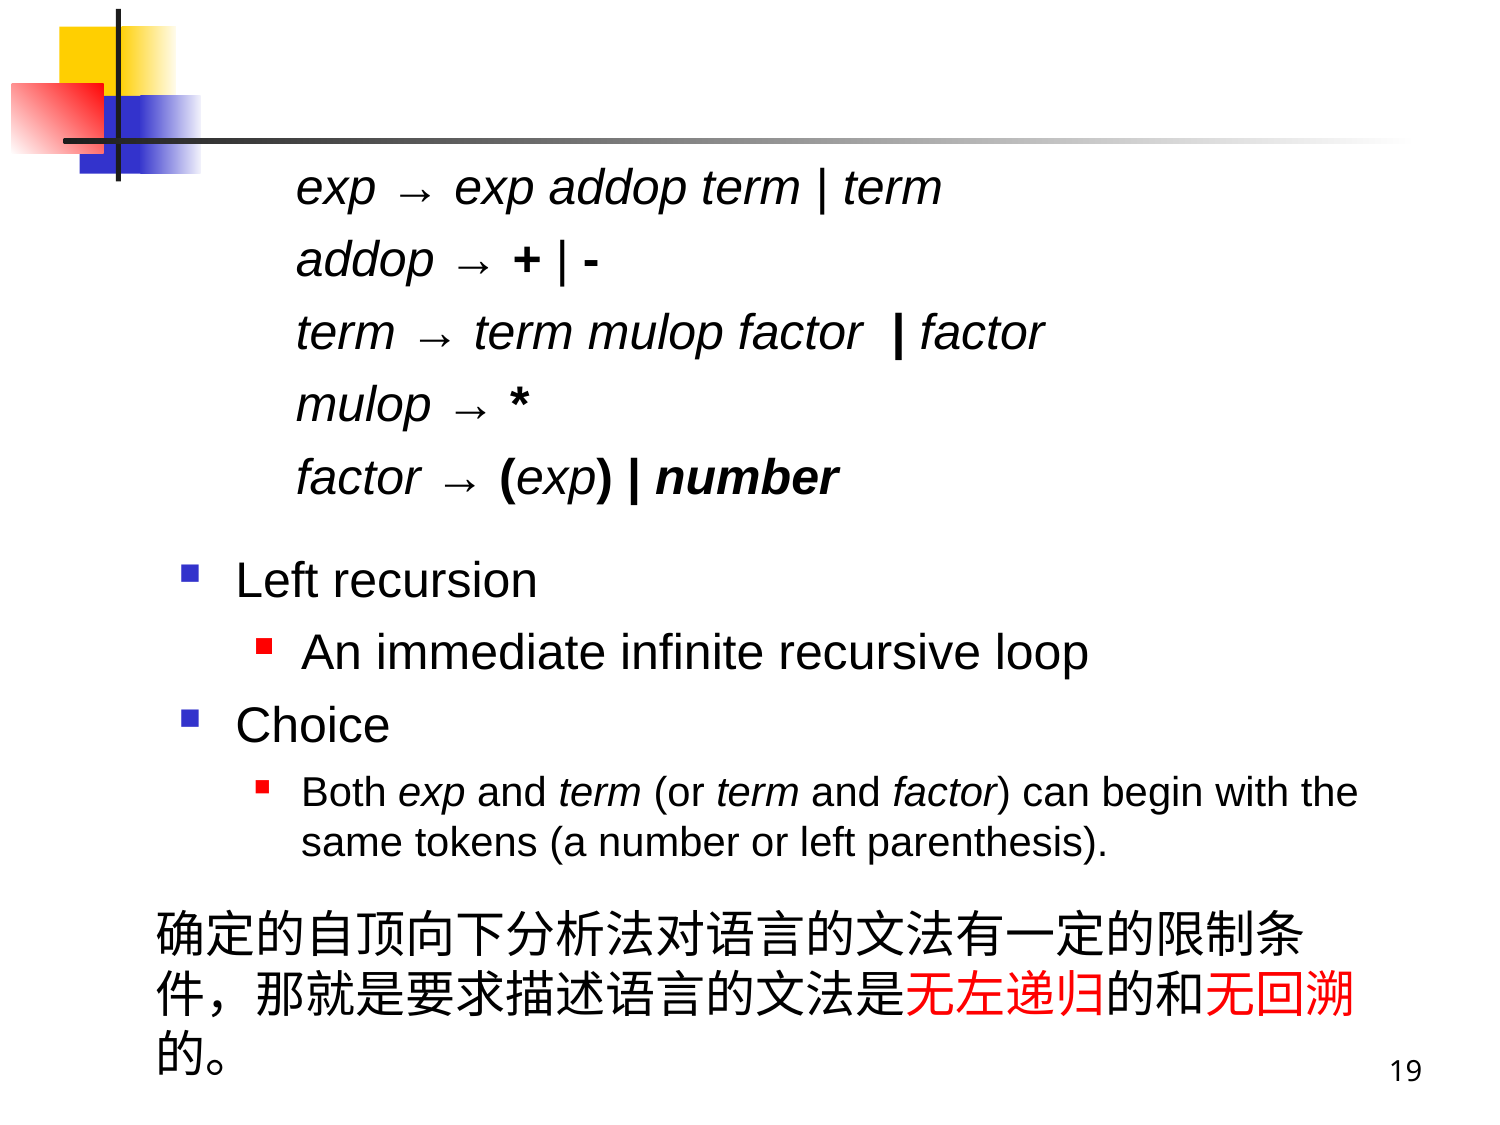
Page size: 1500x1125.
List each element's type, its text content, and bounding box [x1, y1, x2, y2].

text_box 确定的自顶向下分析法对语言的文法有一定的限制条件，那就是要求描述语言的文法是无左递归的和无回溯的。 [140, 894, 1395, 1090]
list Left recursion An immediate infinite recursive loop Choice Both exp and term (or term and factor) can begin with the same tokens (a number or left parenthesis). [163, 177, 1440, 1024]
slide_number 19 [1124, 1023, 1438, 1100]
text_box exp → exp addop term | term addop → + | - term → term mulop factor | factor mulop → * factor → (exp) | number [281, 146, 1184, 512]
